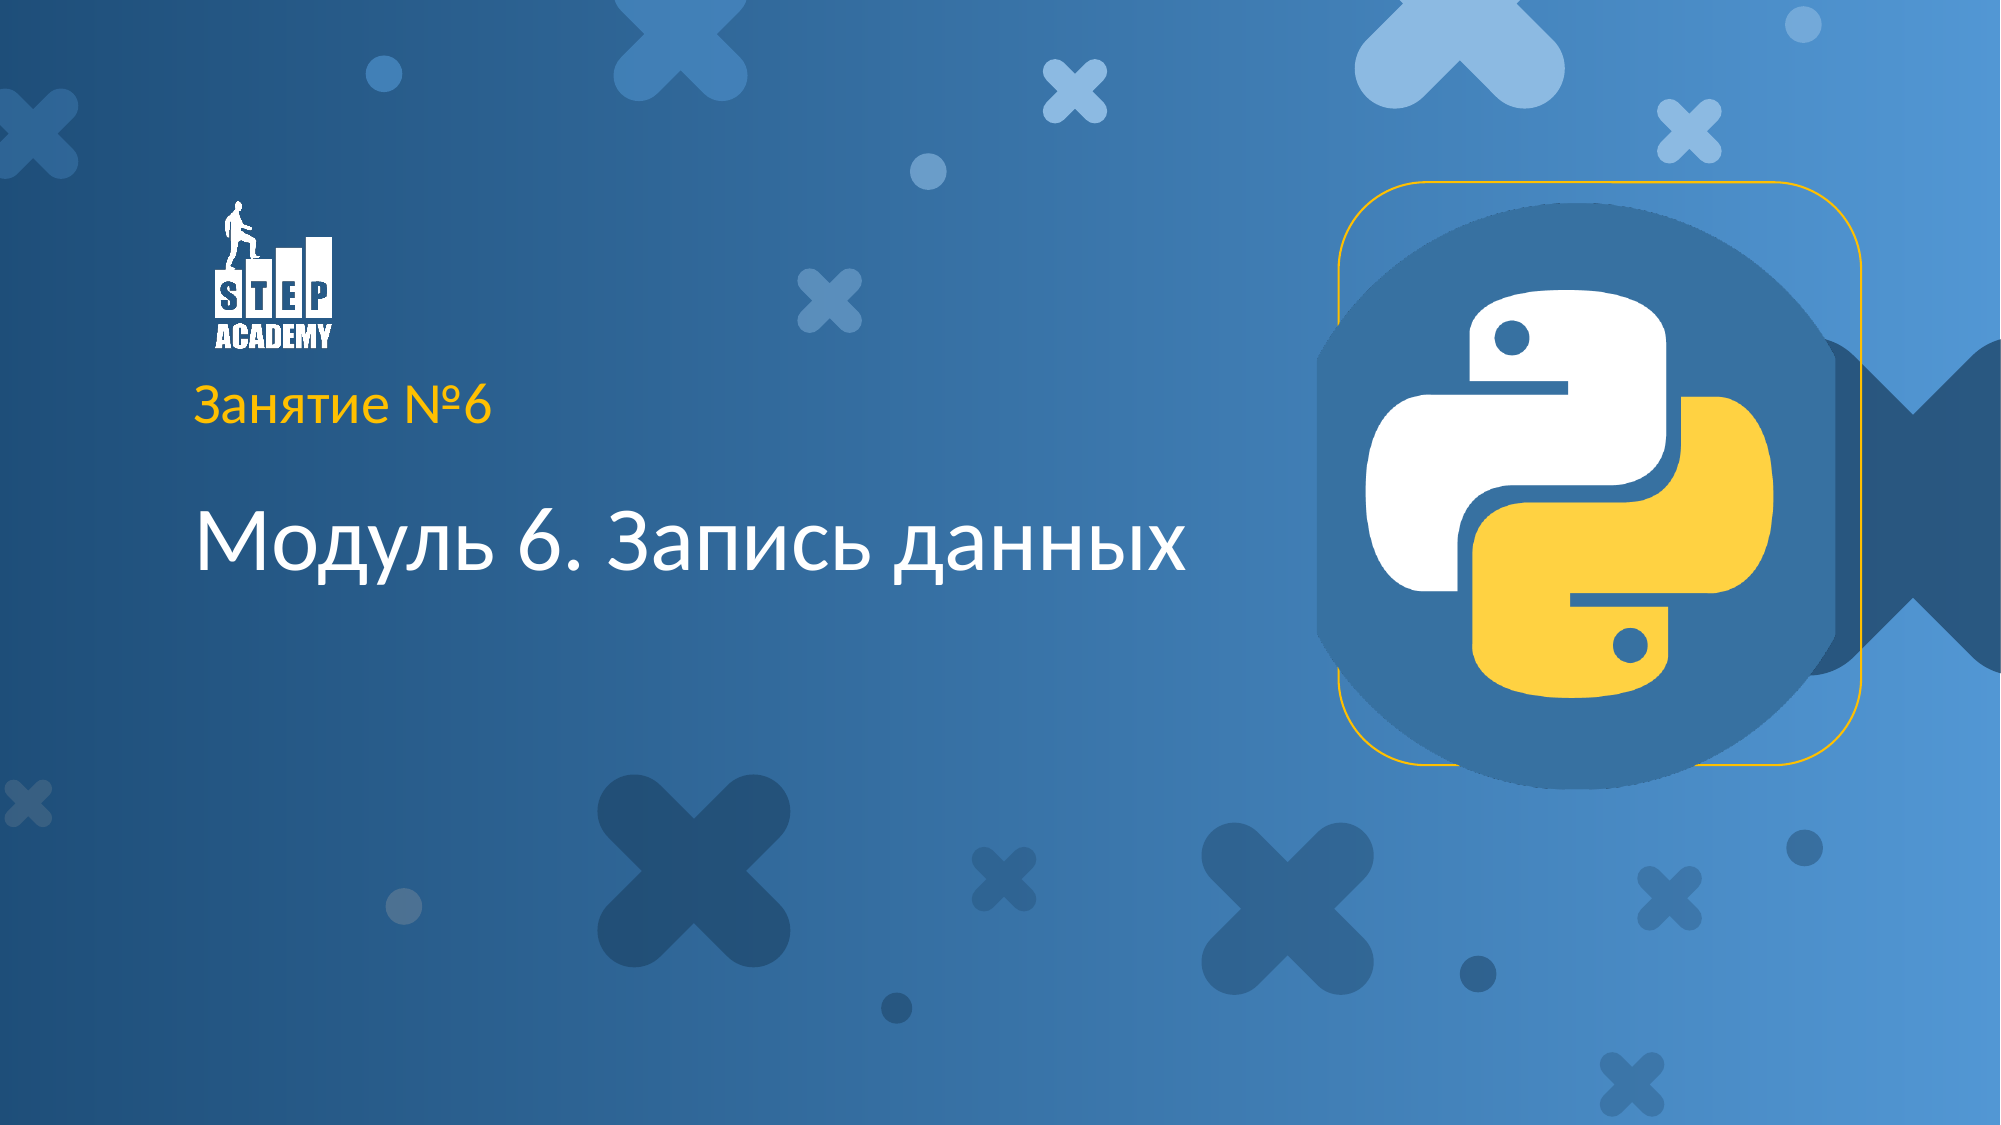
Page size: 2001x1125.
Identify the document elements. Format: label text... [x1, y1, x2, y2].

picture [215, 201, 332, 341]
list Занятие №6 [178, 365, 1099, 470]
picture [1316, 202, 1836, 790]
title Модуль 6. Запись данных [178, 341, 1243, 598]
